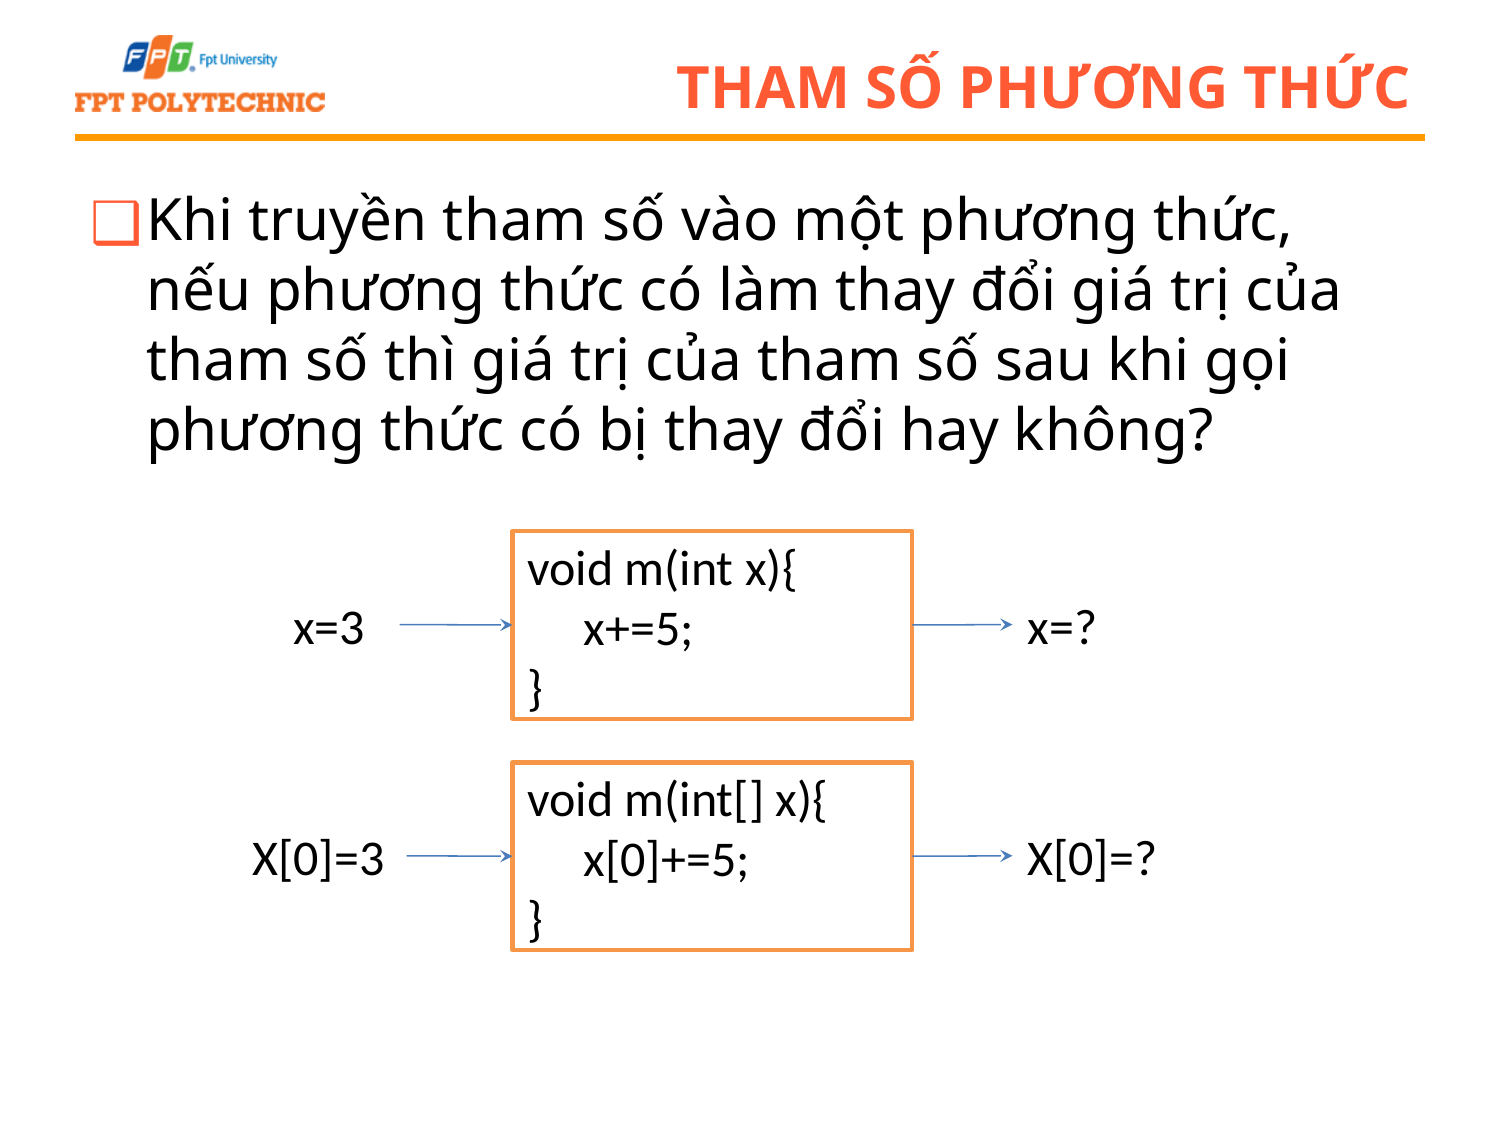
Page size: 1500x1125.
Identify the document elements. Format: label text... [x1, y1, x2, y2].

text_box X[0]=3 [237, 818, 407, 894]
picture [75, 35, 325, 112]
text_box void m(int[] x){ x[0]+=5; } [512, 762, 913, 950]
list Khi truyền tham số vào một phương thức, nếu phương thức có làm thay đổi giá trị của tham số thì giá trị của tham số sau khi gọi phương thức có bị thay đổi hay không? [75, 174, 1425, 488]
text_box void m(int x){ x+=5; } [512, 531, 913, 719]
text_box X[0]=? [1012, 818, 1238, 894]
title Tham số phương thức [337, 45, 1425, 125]
text_box x=? [1012, 587, 1114, 663]
text_box x=3 [278, 587, 400, 663]
